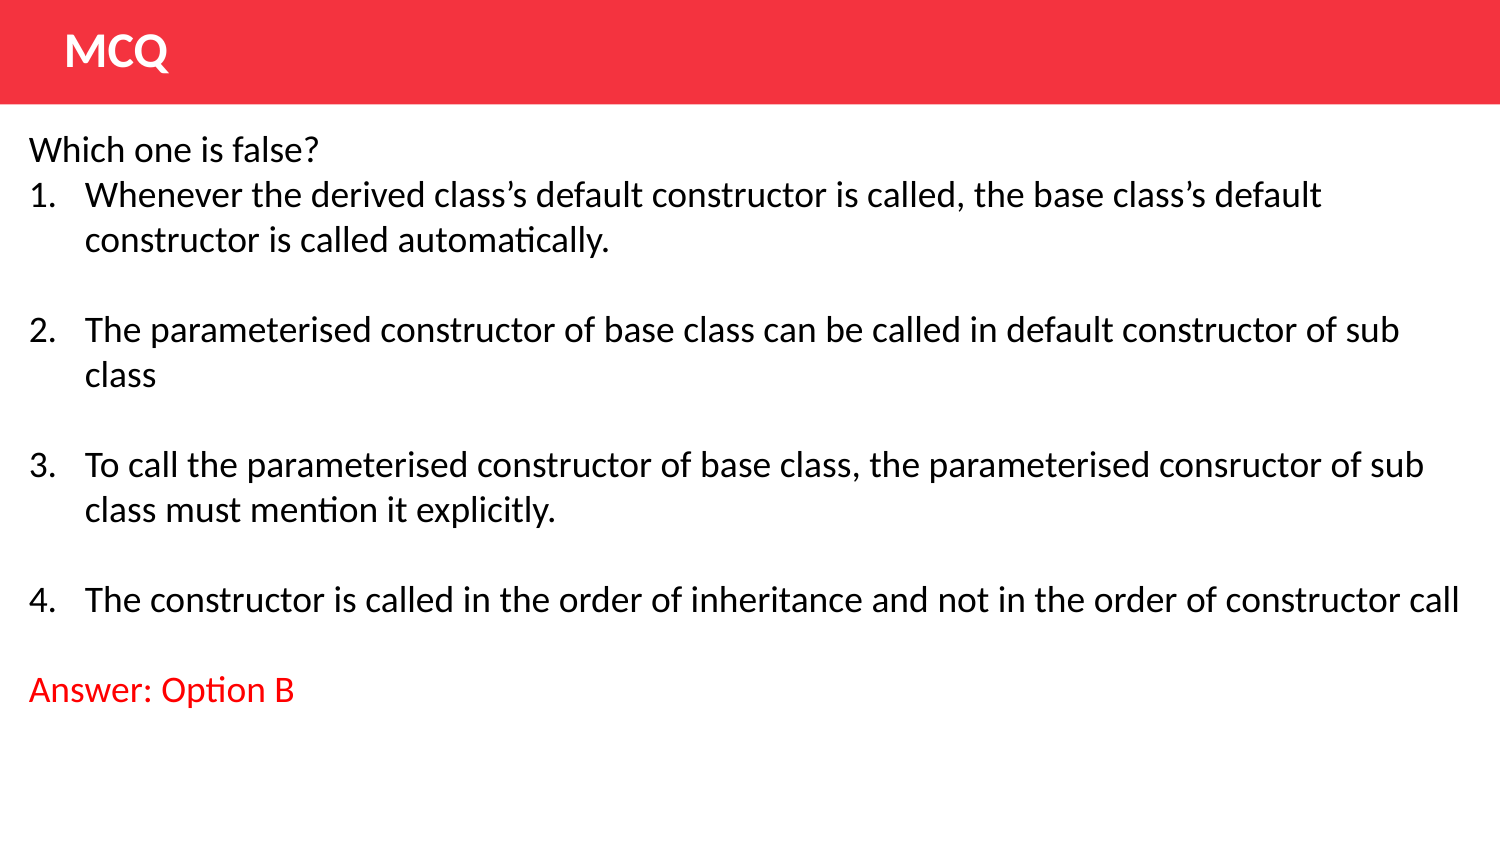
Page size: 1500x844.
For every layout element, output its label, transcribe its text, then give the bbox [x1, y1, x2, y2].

text_box [0, 0, 1500, 105]
text_box Which one is false? Whenever the derived class’s default constructor is called, the base class’s default constructor is called automatically. The parameterised constructor of base class can be called in default constructor of sub class To call the parameterised constructor of base class, the parameterised consructor of sub class must mention it explicitly. The constructor is called in the order of inheritance and not in the order of constructor call Answer: Option B [13, 110, 1483, 829]
text_box MCQ [63, 15, 1203, 80]
